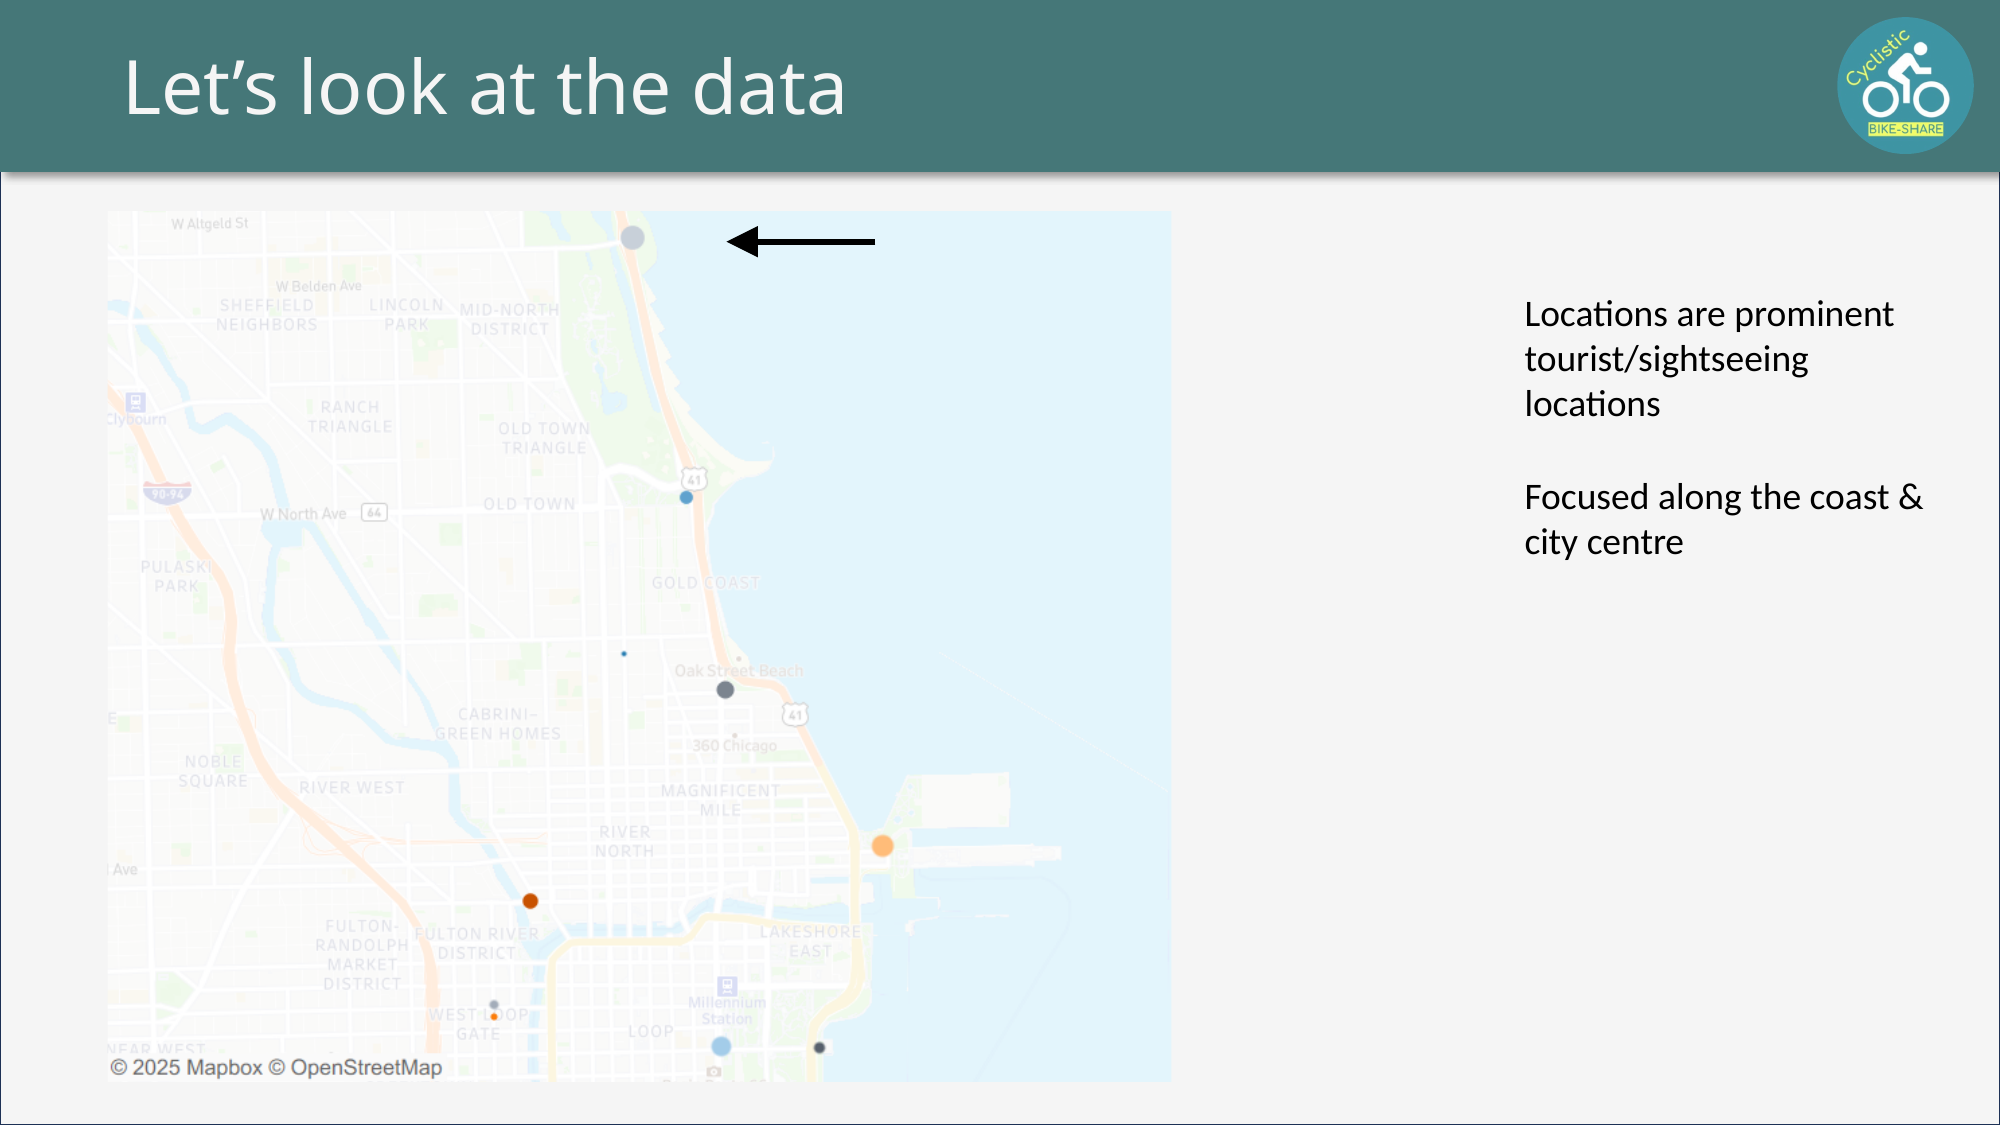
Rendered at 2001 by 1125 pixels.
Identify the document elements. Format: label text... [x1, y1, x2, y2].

text_box Let’s look at the data [107, 32, 1730, 138]
text_box Focused along the coast & city centre [1509, 464, 1949, 569]
picture [1837, 17, 1974, 154]
text_box Locations are prominent tourist/sightseeing locations [1509, 281, 1950, 432]
text_box [0, 177, 2000, 1125]
picture [107, 211, 1172, 1082]
text_box [0, 0, 2000, 172]
